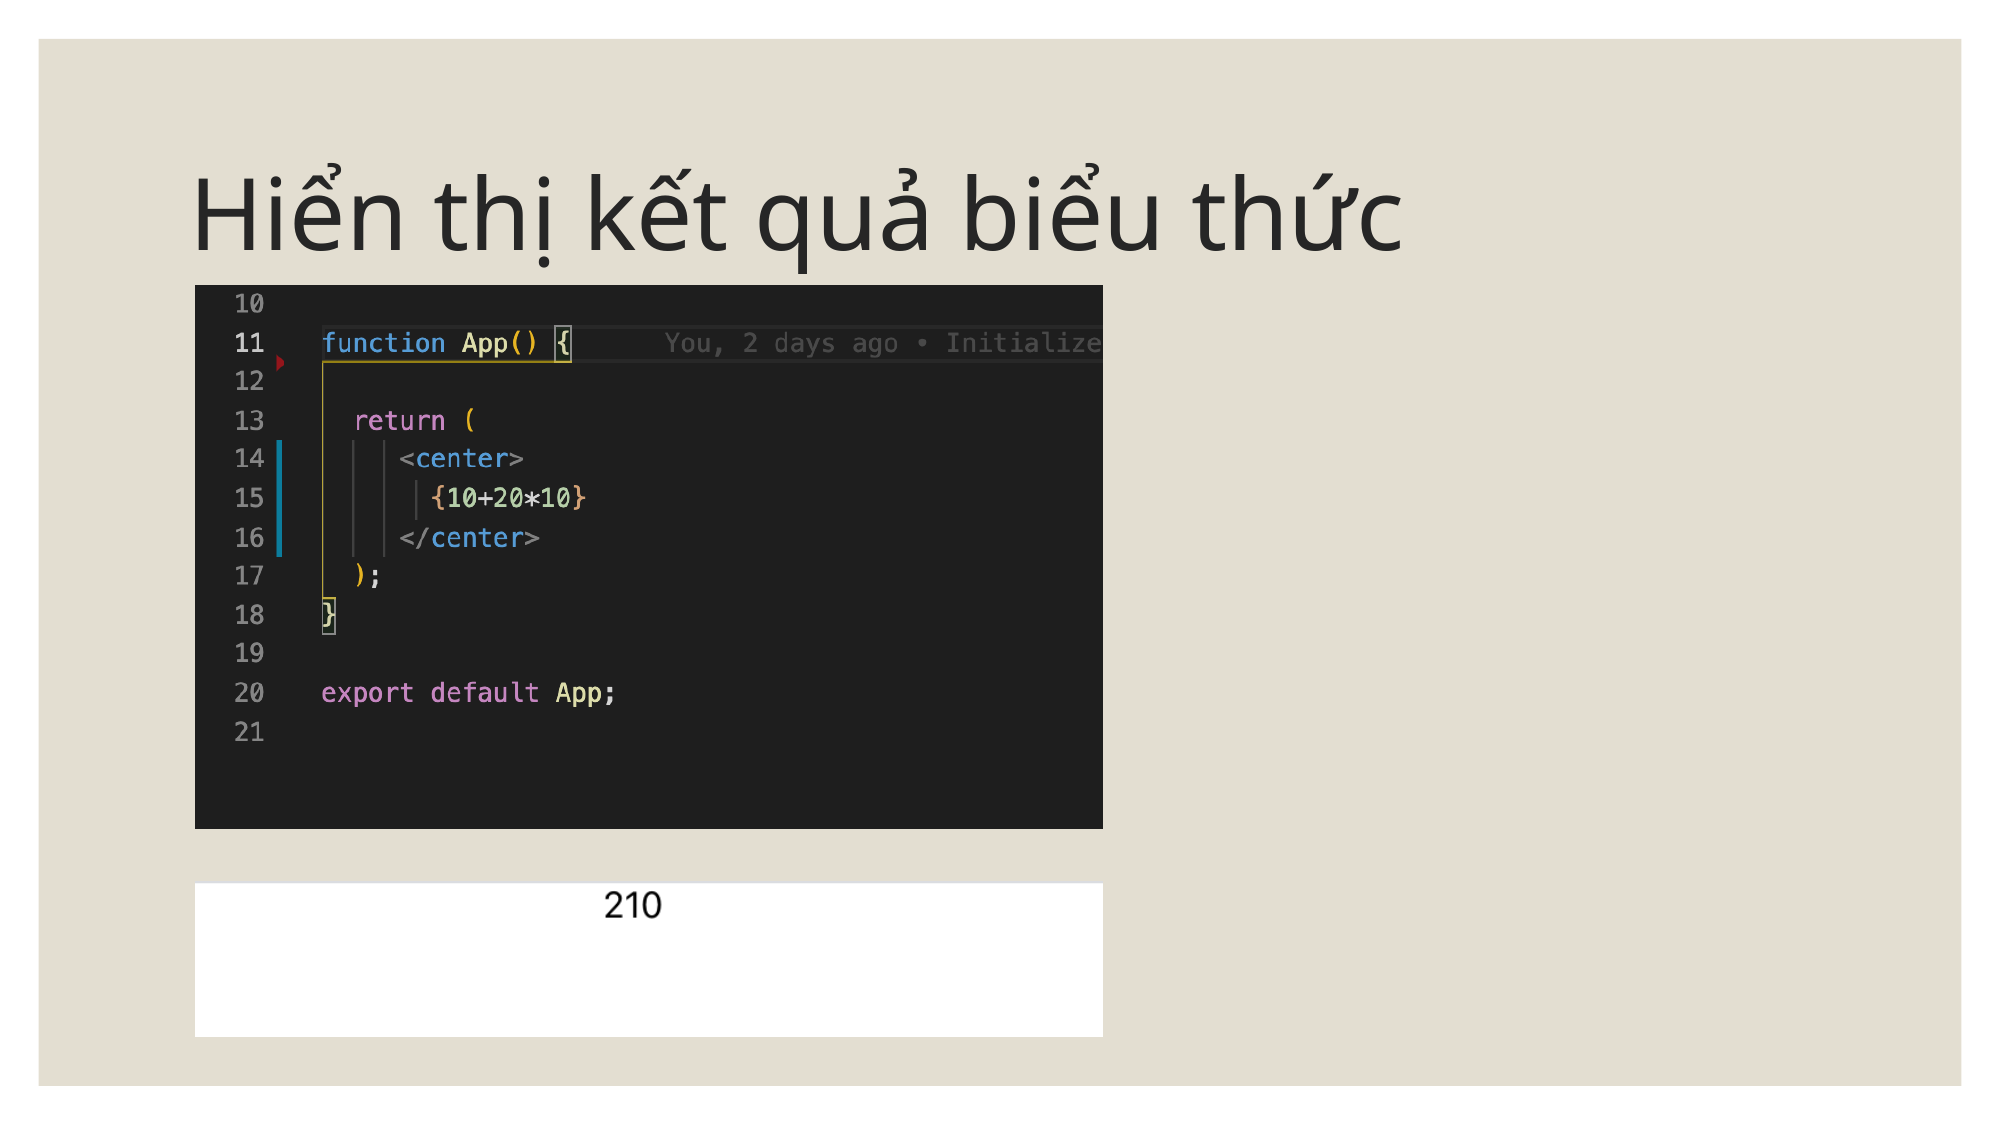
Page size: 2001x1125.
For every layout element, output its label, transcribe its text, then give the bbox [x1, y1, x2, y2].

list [195, 285, 1103, 829]
picture [195, 881, 1103, 1037]
title Hiển thị kết quả biểu thức [174, 105, 1825, 331]
